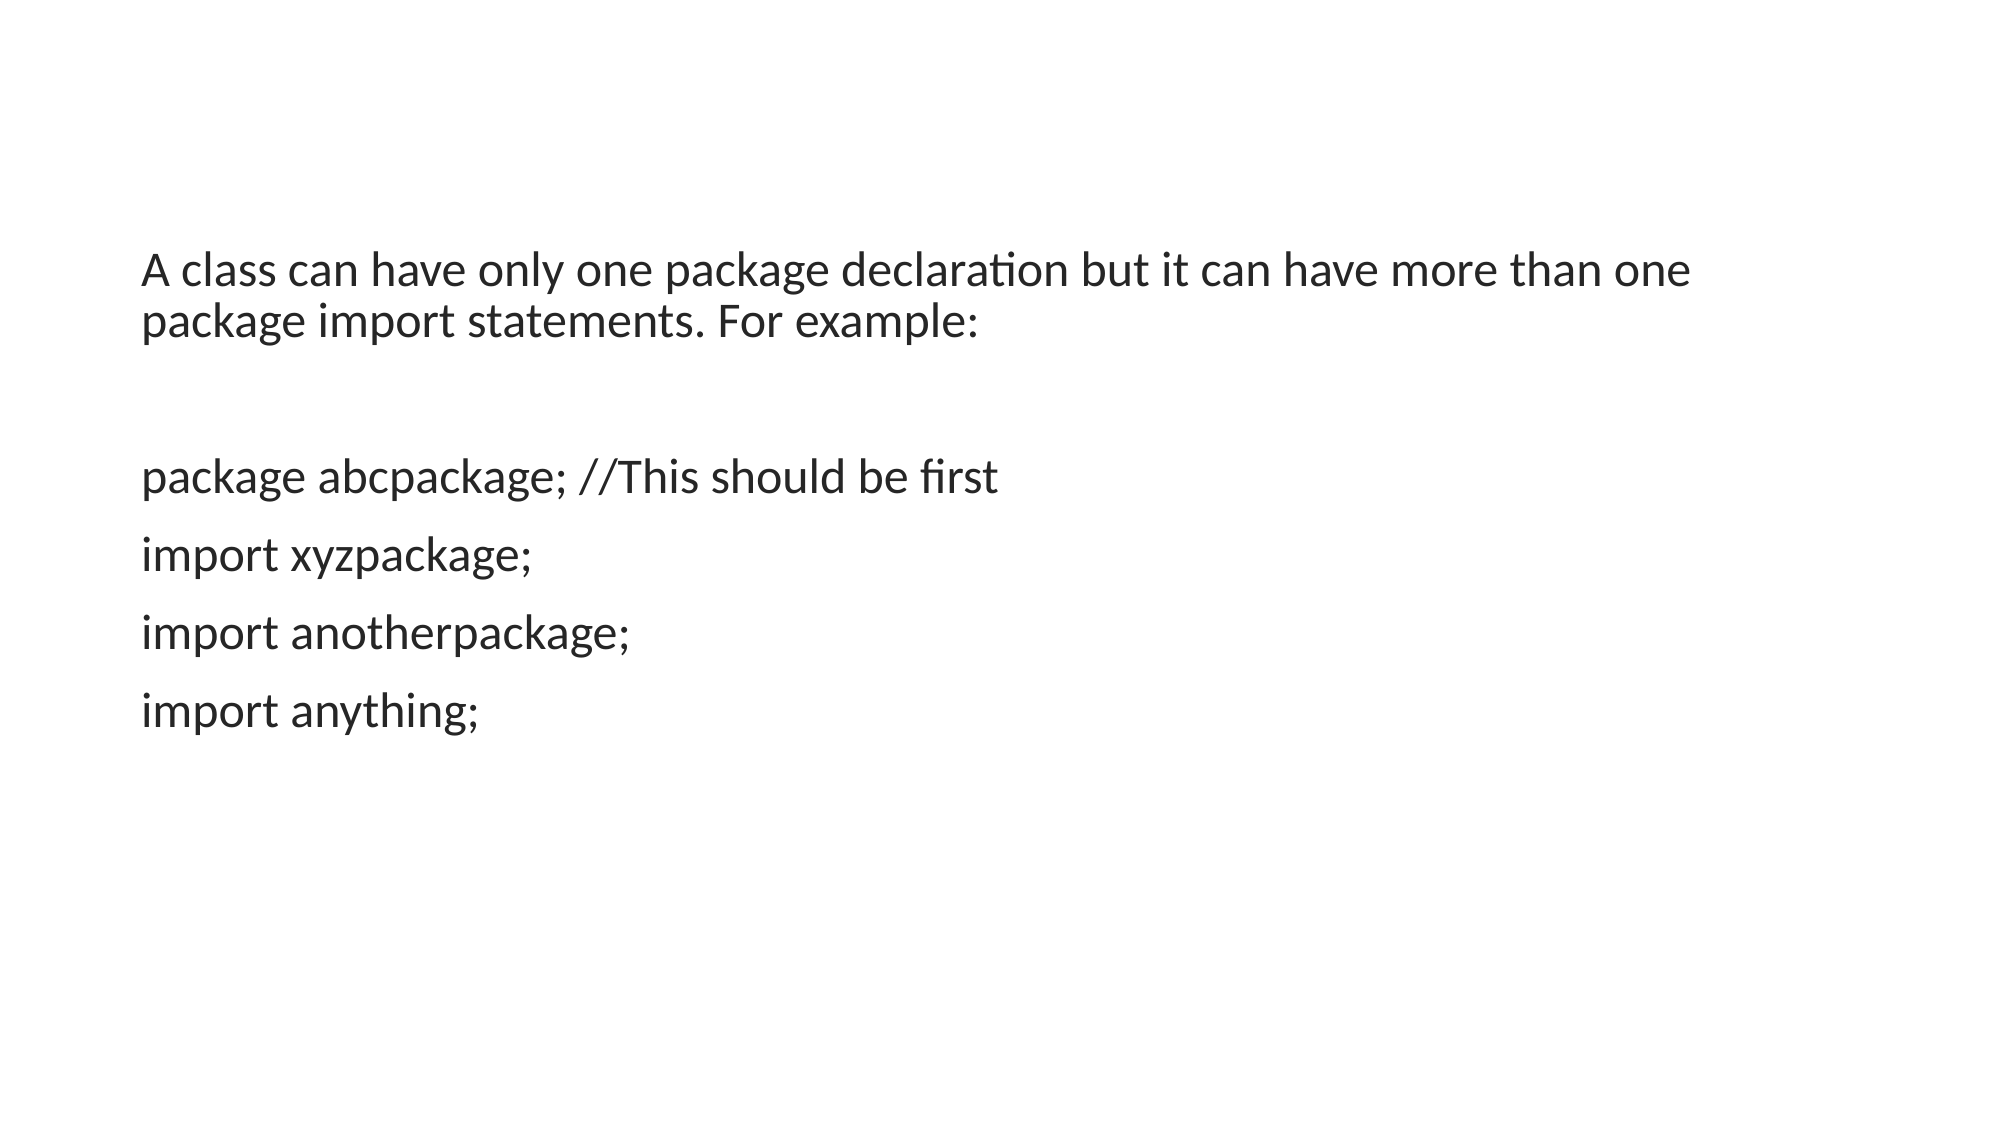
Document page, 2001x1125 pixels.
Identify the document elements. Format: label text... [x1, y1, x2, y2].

list A class can have only one package declaration but it can have more than one package import statements. For example: package abcpackage; //This should be first import xyzpackage; import anotherpackage; import anything; [111, 238, 1876, 857]
